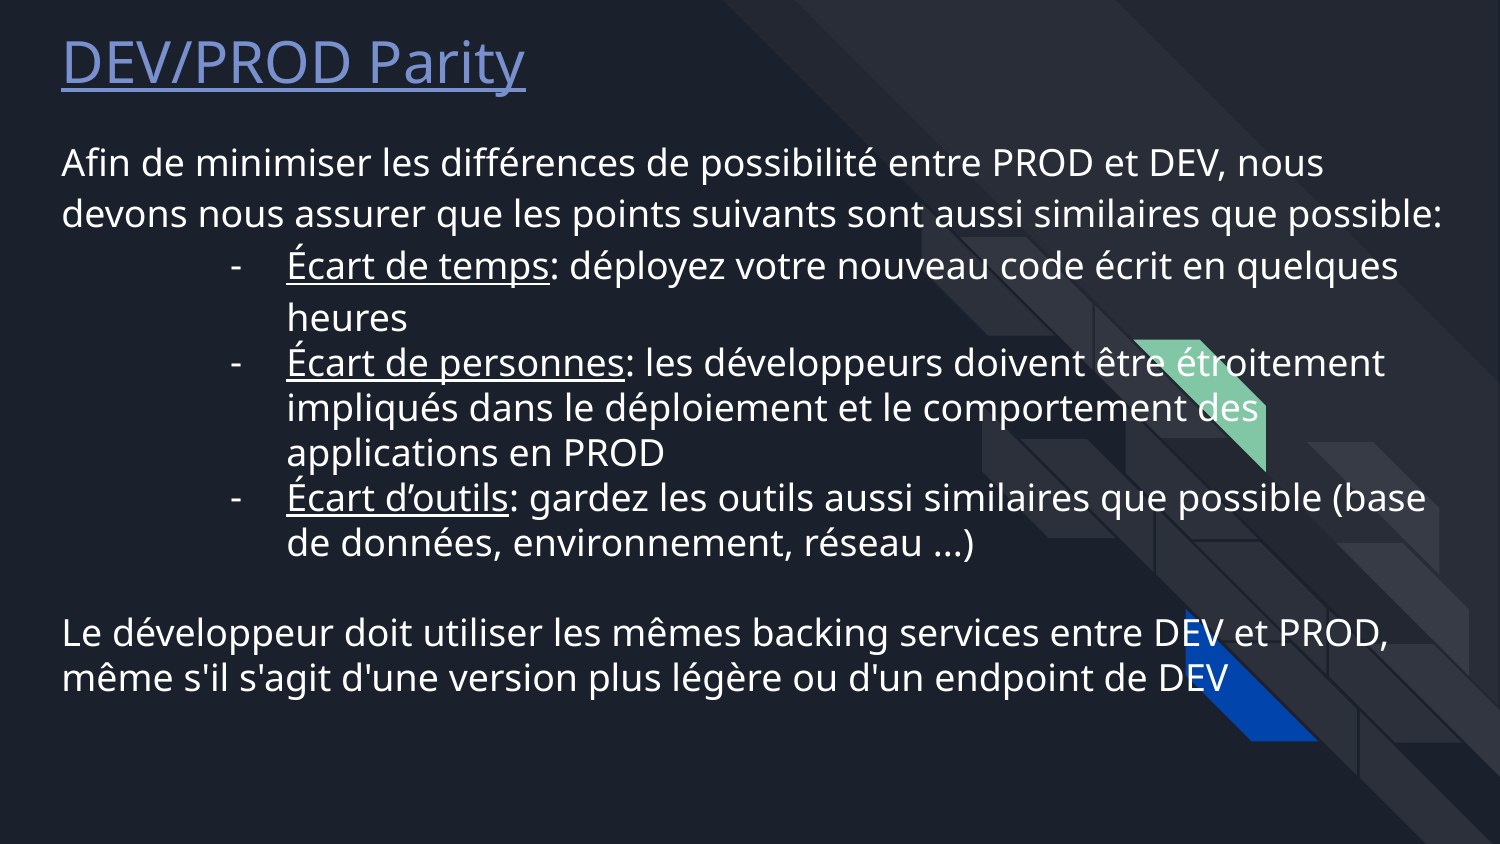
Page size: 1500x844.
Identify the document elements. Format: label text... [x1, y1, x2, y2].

title DEV/PROD Parity [46, 10, 1463, 117]
title Afin de minimiser les différences de possibilité entre PROD et DEV, nous devons nous assurer que les points suivants sont aussi similaires que possible: Écart de temps: déployez votre nouveau code écrit en quelques heures Écart de personnes: les développeurs doivent être étroitement impliqués dans le déploiement et le comportement des applications en PROD Écart d’outils: gardez les outils aussi similaires que possible (base de données, environnement, réseau ...) Le développeur doit utiliser les mêmes backing services entre DEV et PROD, même s'il s'agit d'une version plus légère ou d'un endpoint de DEV [46, 117, 1463, 746]
